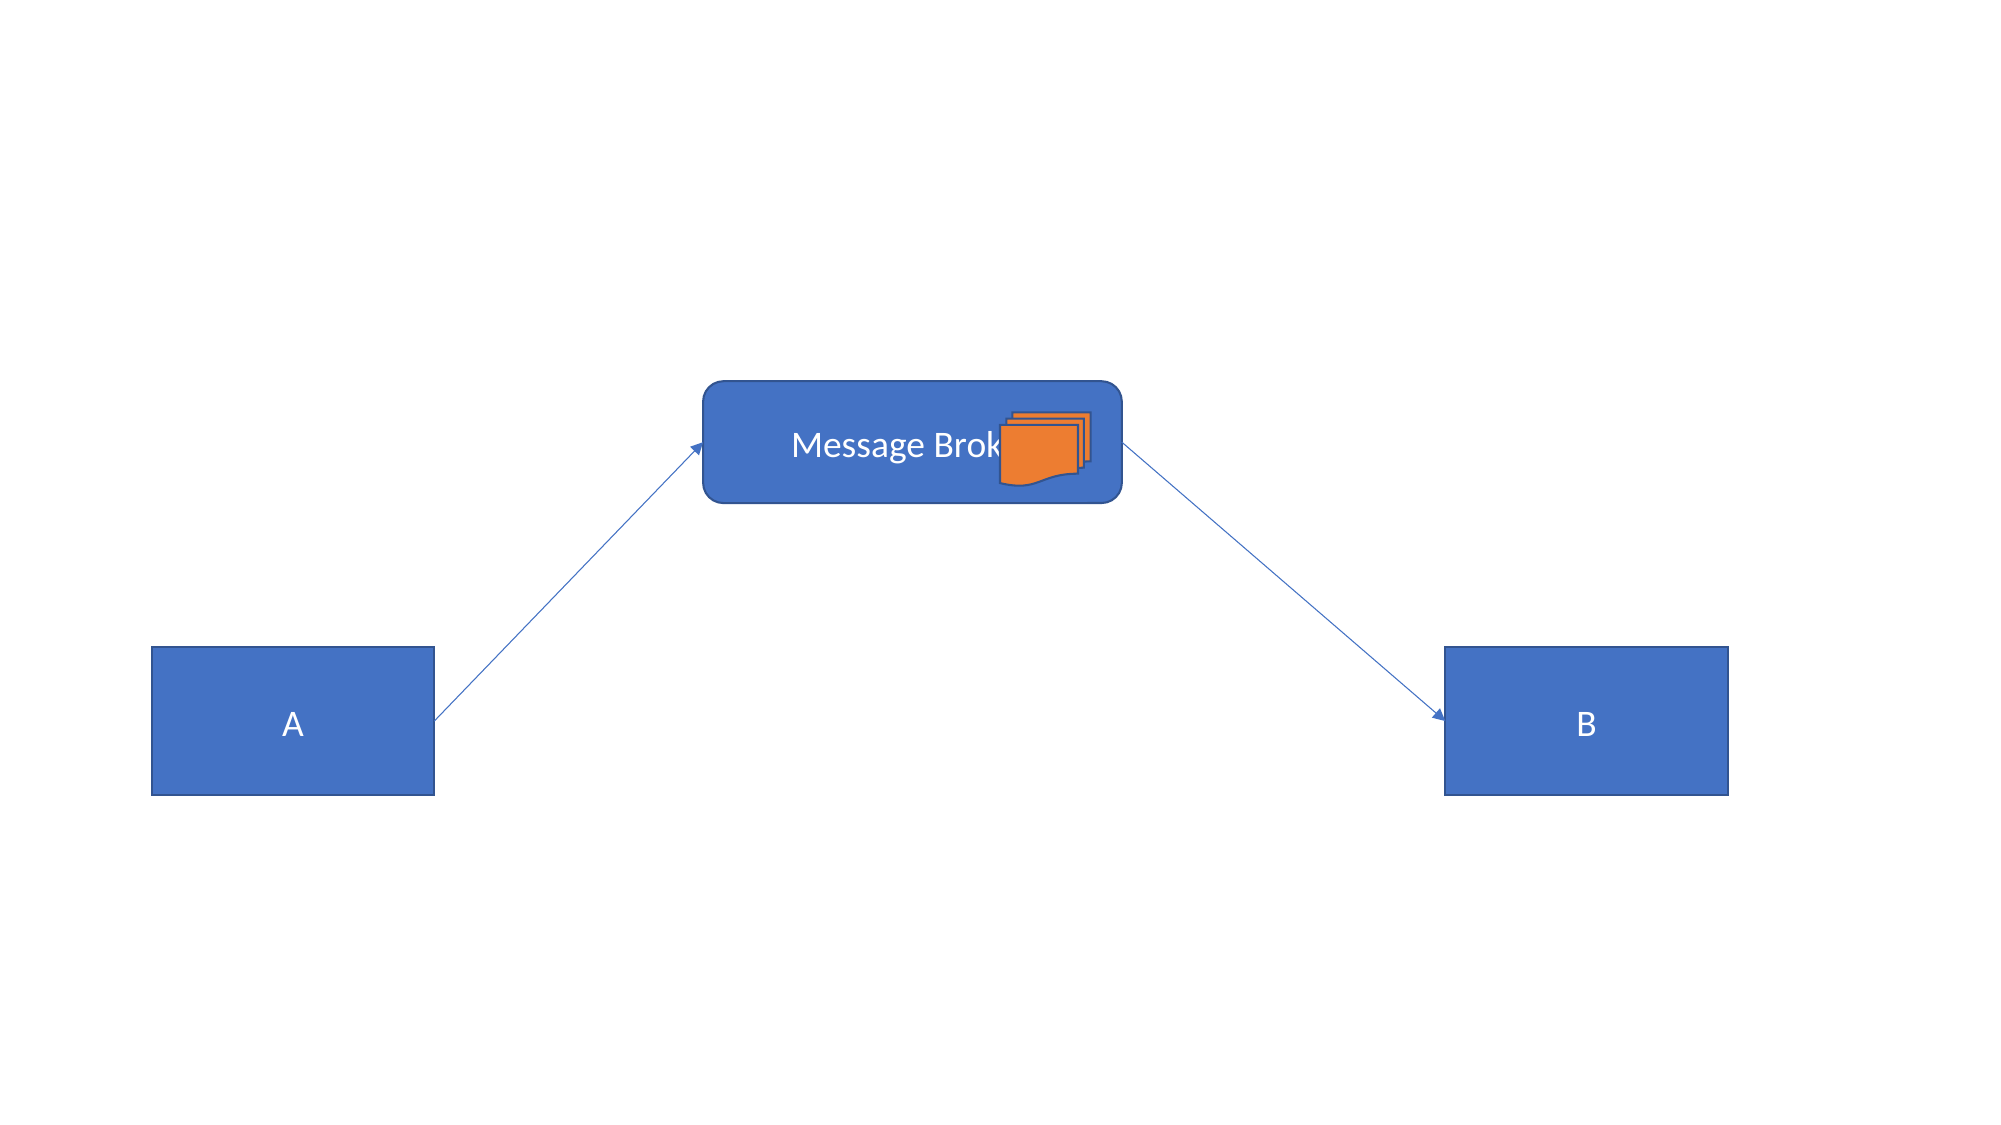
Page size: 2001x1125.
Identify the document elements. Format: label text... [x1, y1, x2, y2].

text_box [1121, 442, 1446, 722]
text_box Message Broker [702, 380, 1123, 505]
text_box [434, 442, 704, 722]
text_box [998, 411, 1092, 487]
text_box B [1444, 646, 1729, 796]
text_box A [151, 646, 435, 796]
